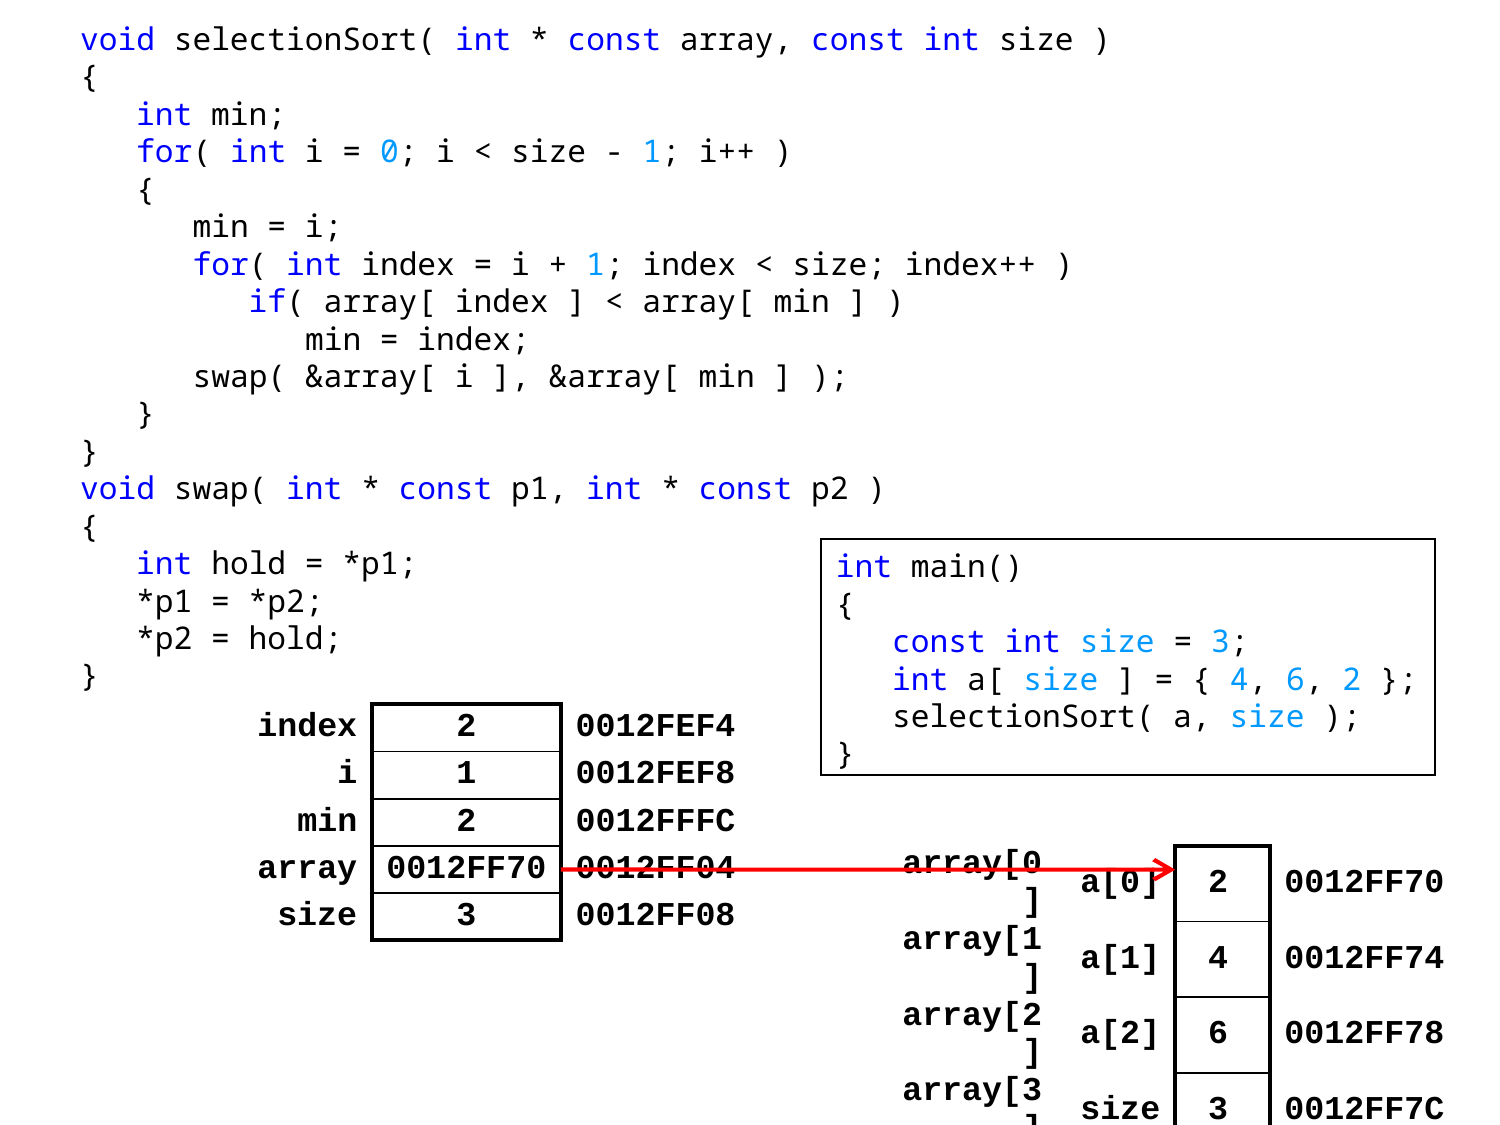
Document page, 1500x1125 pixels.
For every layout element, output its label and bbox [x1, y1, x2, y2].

table_header [230, 704, 370, 751]
table_cell [374, 800, 559, 845]
list [64, 18, 1436, 776]
text_box [560, 858, 1176, 881]
table_cell [374, 894, 559, 938]
table_cell [230, 751, 370, 940]
table_cell [1272, 922, 1459, 1125]
table_cell [1177, 922, 1268, 996]
table_cell [563, 870, 750, 940]
table_cell [374, 752, 559, 798]
table_header [774, 870, 1173, 922]
table_header [1177, 848, 1268, 921]
table_cell [563, 751, 750, 869]
table_header [374, 706, 559, 751]
table_cell [374, 847, 559, 892]
table_header [563, 704, 750, 751]
table_cell [774, 922, 1173, 1125]
table_cell [1177, 998, 1268, 1072]
table_cell [1177, 1074, 1268, 1125]
table_header [1272, 846, 1459, 922]
table_header [774, 846, 1173, 869]
